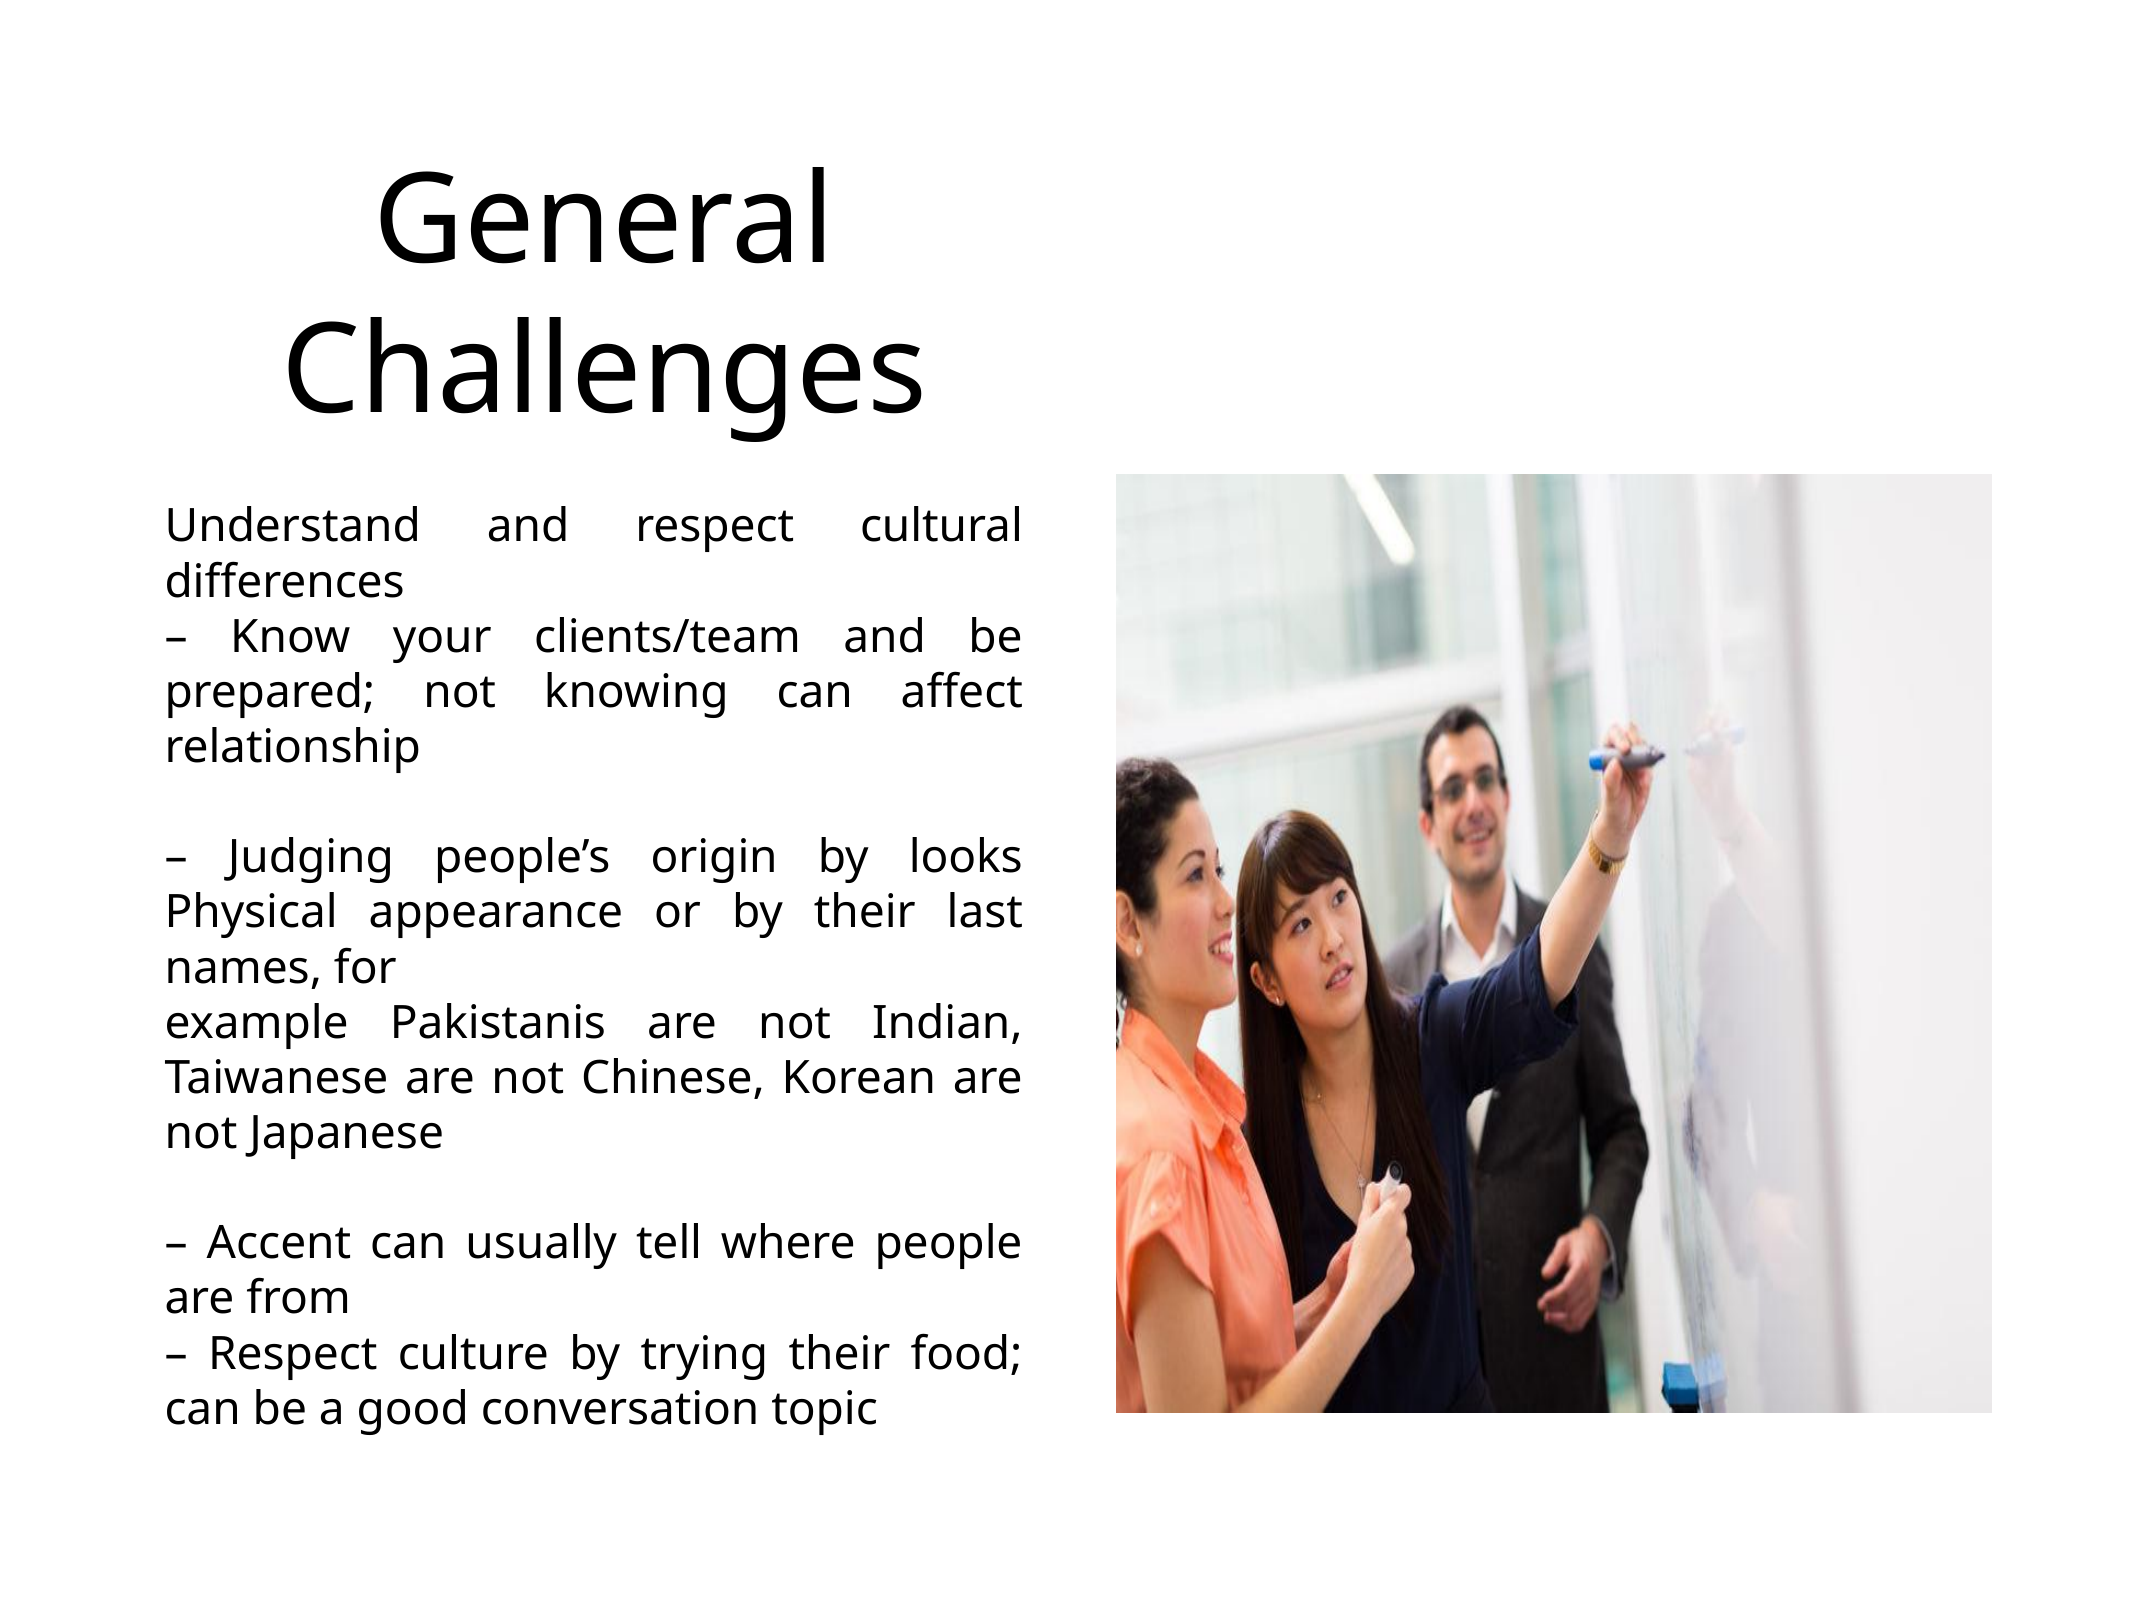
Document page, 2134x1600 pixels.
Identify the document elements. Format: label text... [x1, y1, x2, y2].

picture [1116, 474, 1992, 1413]
title General Challenges [166, 86, 1043, 447]
list Understand and respect cultural differences – Know your clients/team and be prepared; not knowing can affect relationship – Judging people’s origin by looks Physical appearance or by their last names, for example Pakistanis are not Indian, Taiwanese are not Chinese, Korean are not Japanese – Accent can usually tell where people are from – Respect culture by trying their food; can be a good conversation topic [155, 486, 1032, 1455]
